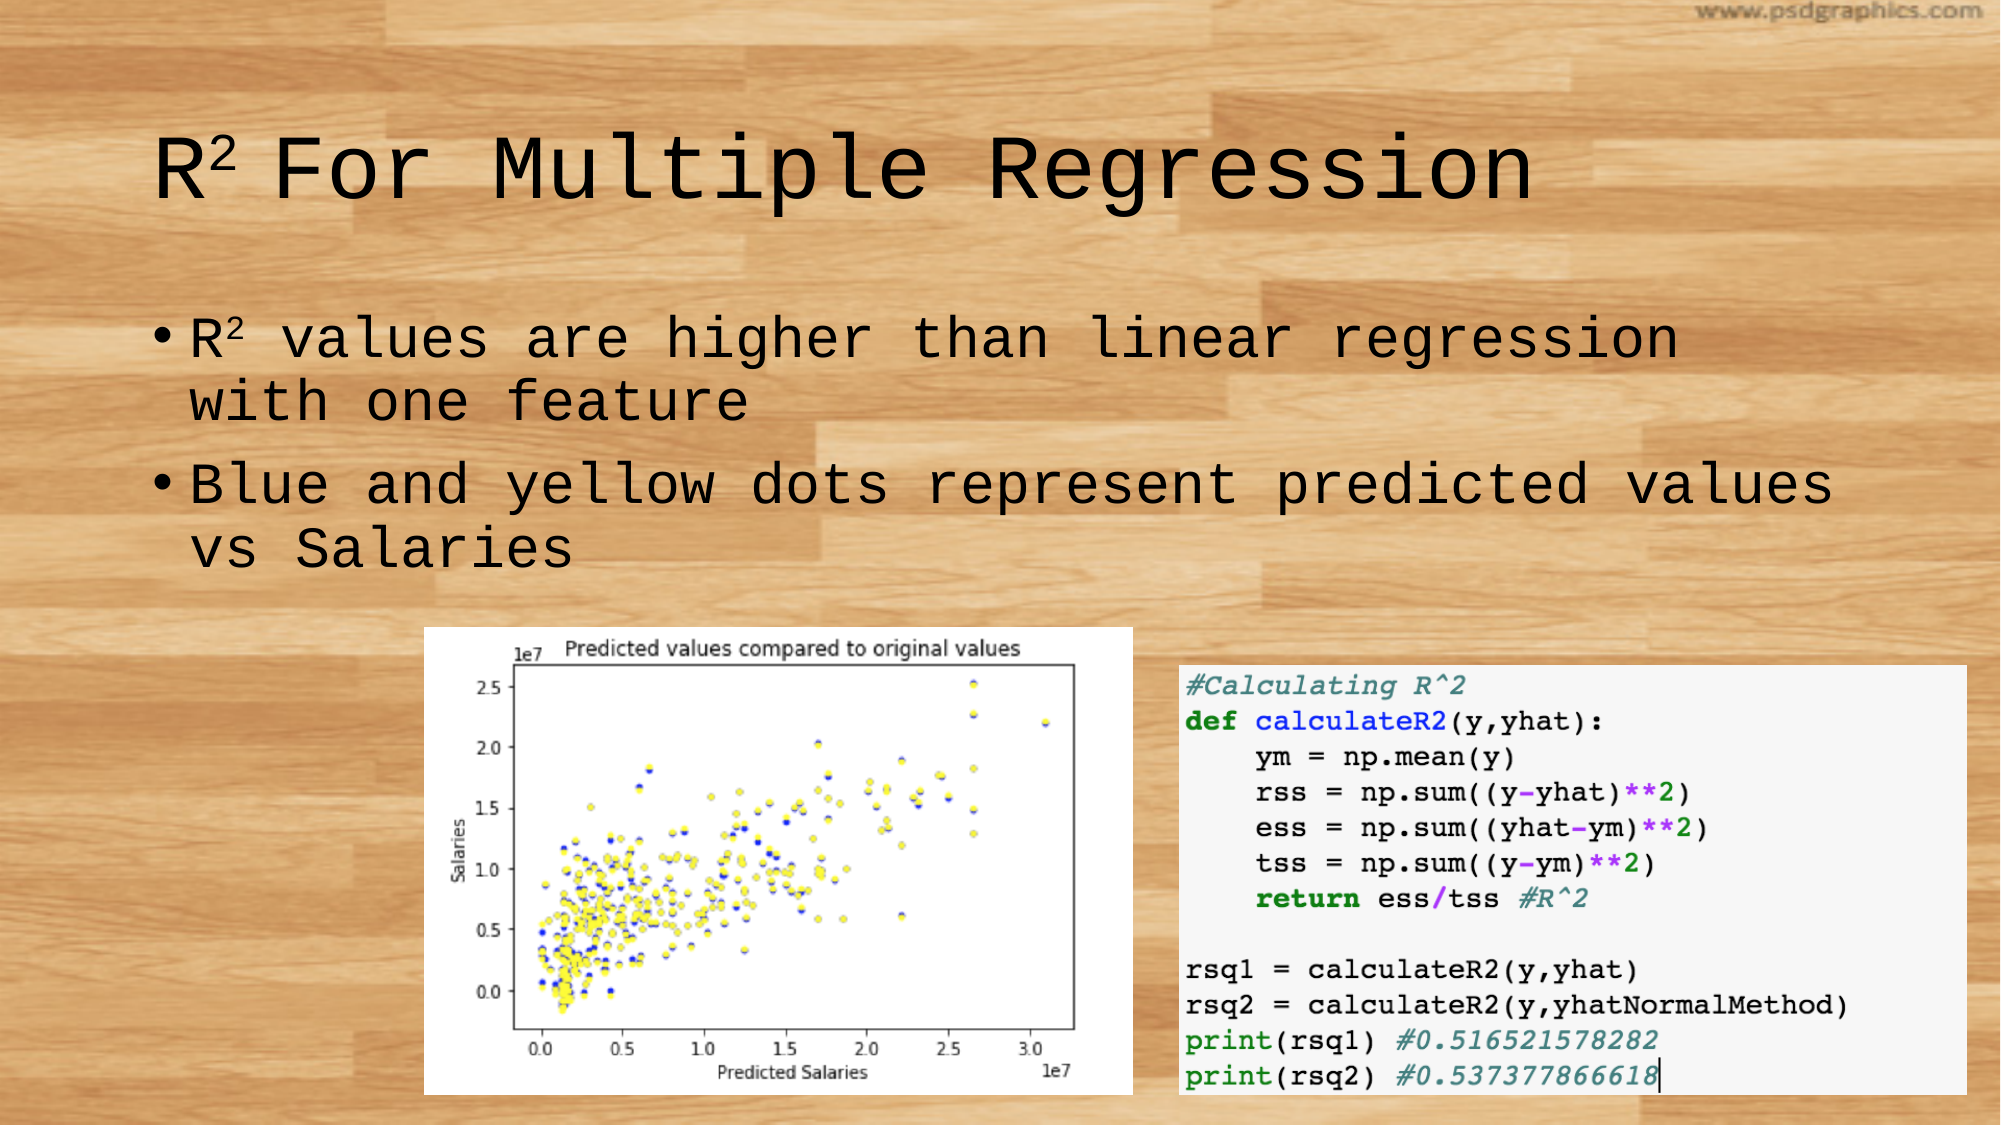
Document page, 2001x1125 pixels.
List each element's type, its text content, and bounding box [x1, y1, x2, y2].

picture [0, 0, 2001, 1125]
title R2 For Multiple Regression [137, 59, 1863, 278]
list R2 values are higher than linear regression with one feature Blue and yellow dots represent predicted values vs Salaries [137, 299, 1863, 1014]
